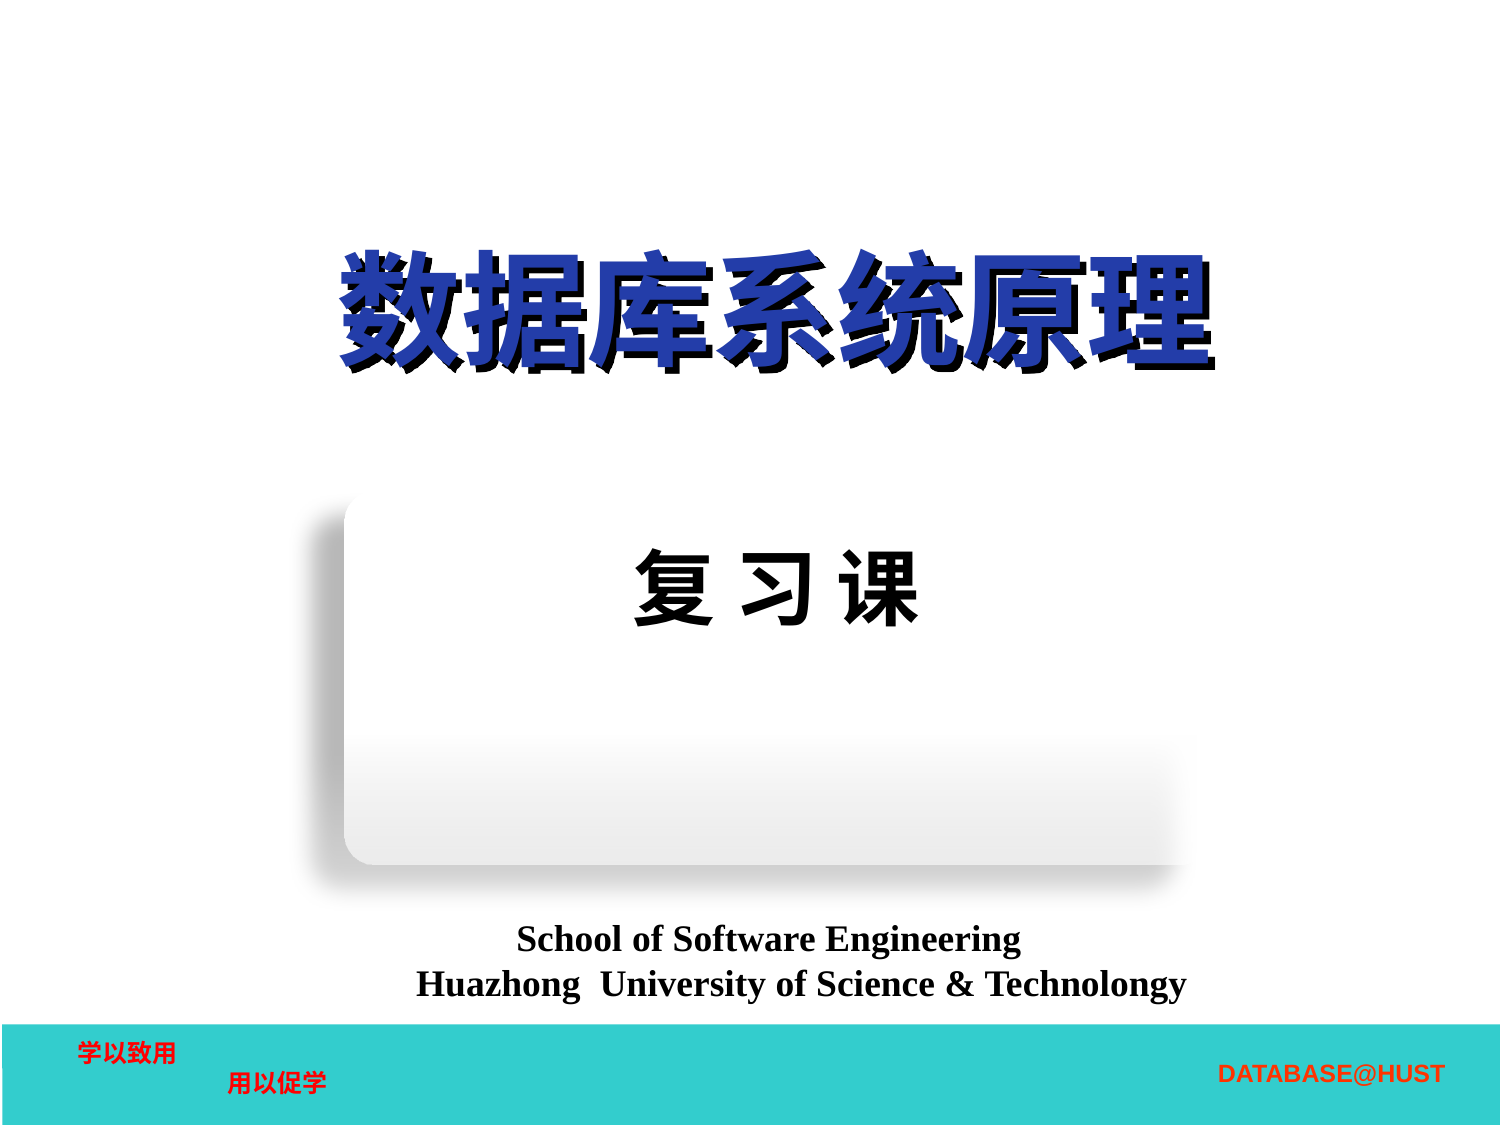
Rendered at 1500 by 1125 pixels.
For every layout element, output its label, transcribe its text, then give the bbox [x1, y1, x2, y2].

text_box 复 习 课 [343, 489, 1210, 865]
title 数据库系统原理 [135, 172, 1412, 441]
text_box School of Software Engineering Huazhong University of Science & Technolongy [112, 906, 1436, 1011]
